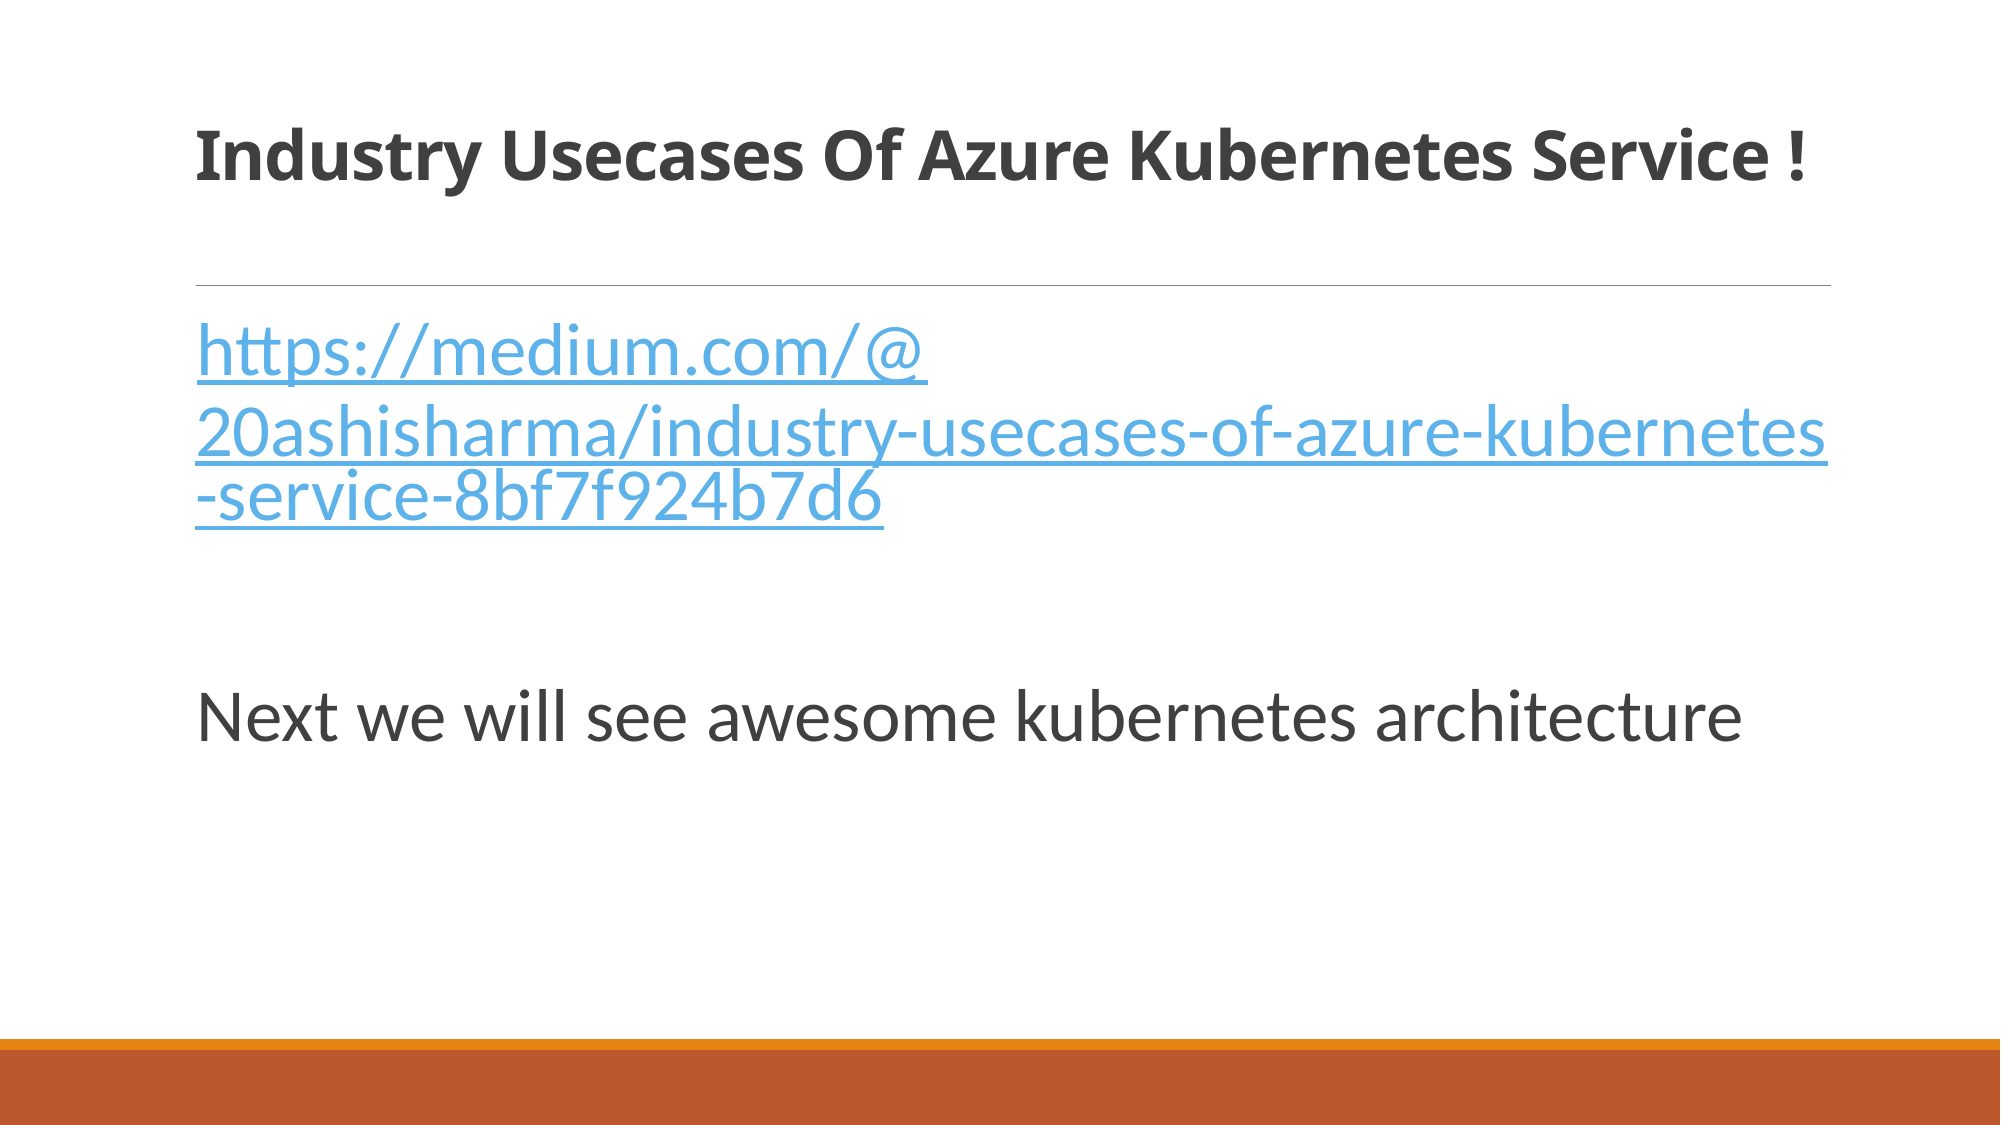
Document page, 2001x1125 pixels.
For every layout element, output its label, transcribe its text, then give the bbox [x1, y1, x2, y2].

title Industry Usecases Of Azure Kubernetes Service ! [180, 47, 1830, 285]
list https://medium.com/@20ashisharma/industry-usecases-of-azure-kubernetes-service-8bf7f924b7d6 Next we will see awesome kubernetes architecture [180, 302, 1830, 963]
